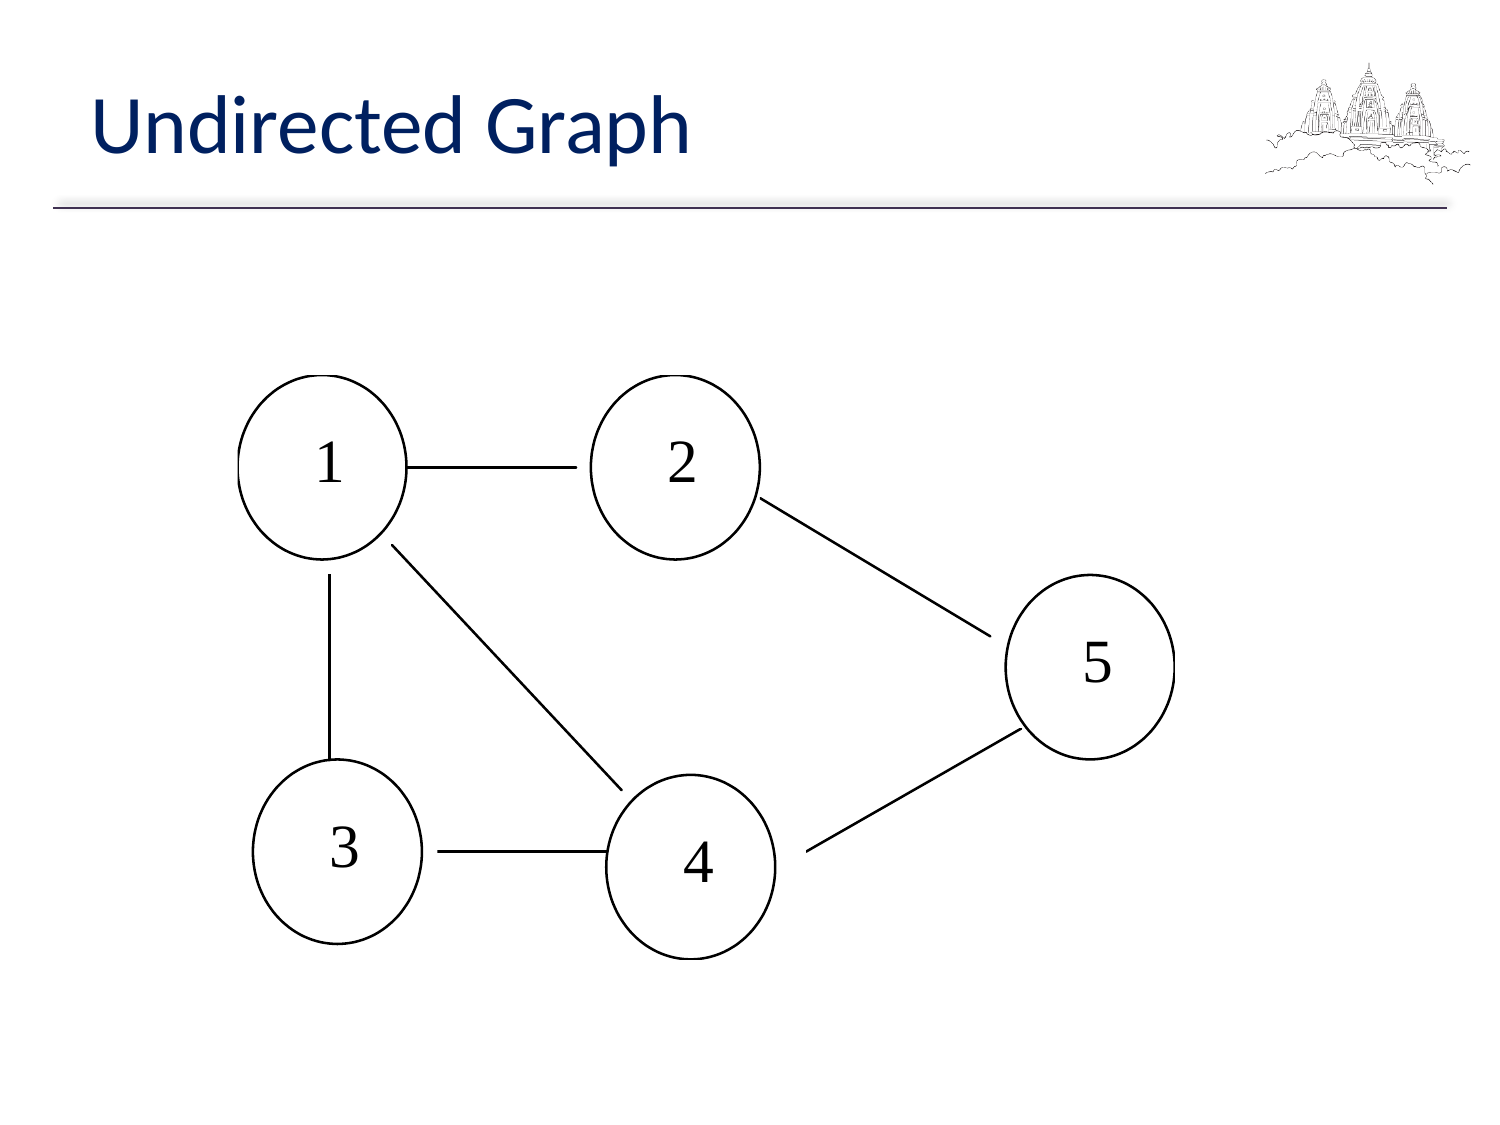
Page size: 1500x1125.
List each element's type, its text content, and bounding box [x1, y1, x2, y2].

picture [237, 374, 1176, 960]
title Undirected Graph [75, 45, 1425, 197]
picture [1425, 62, 1471, 185]
